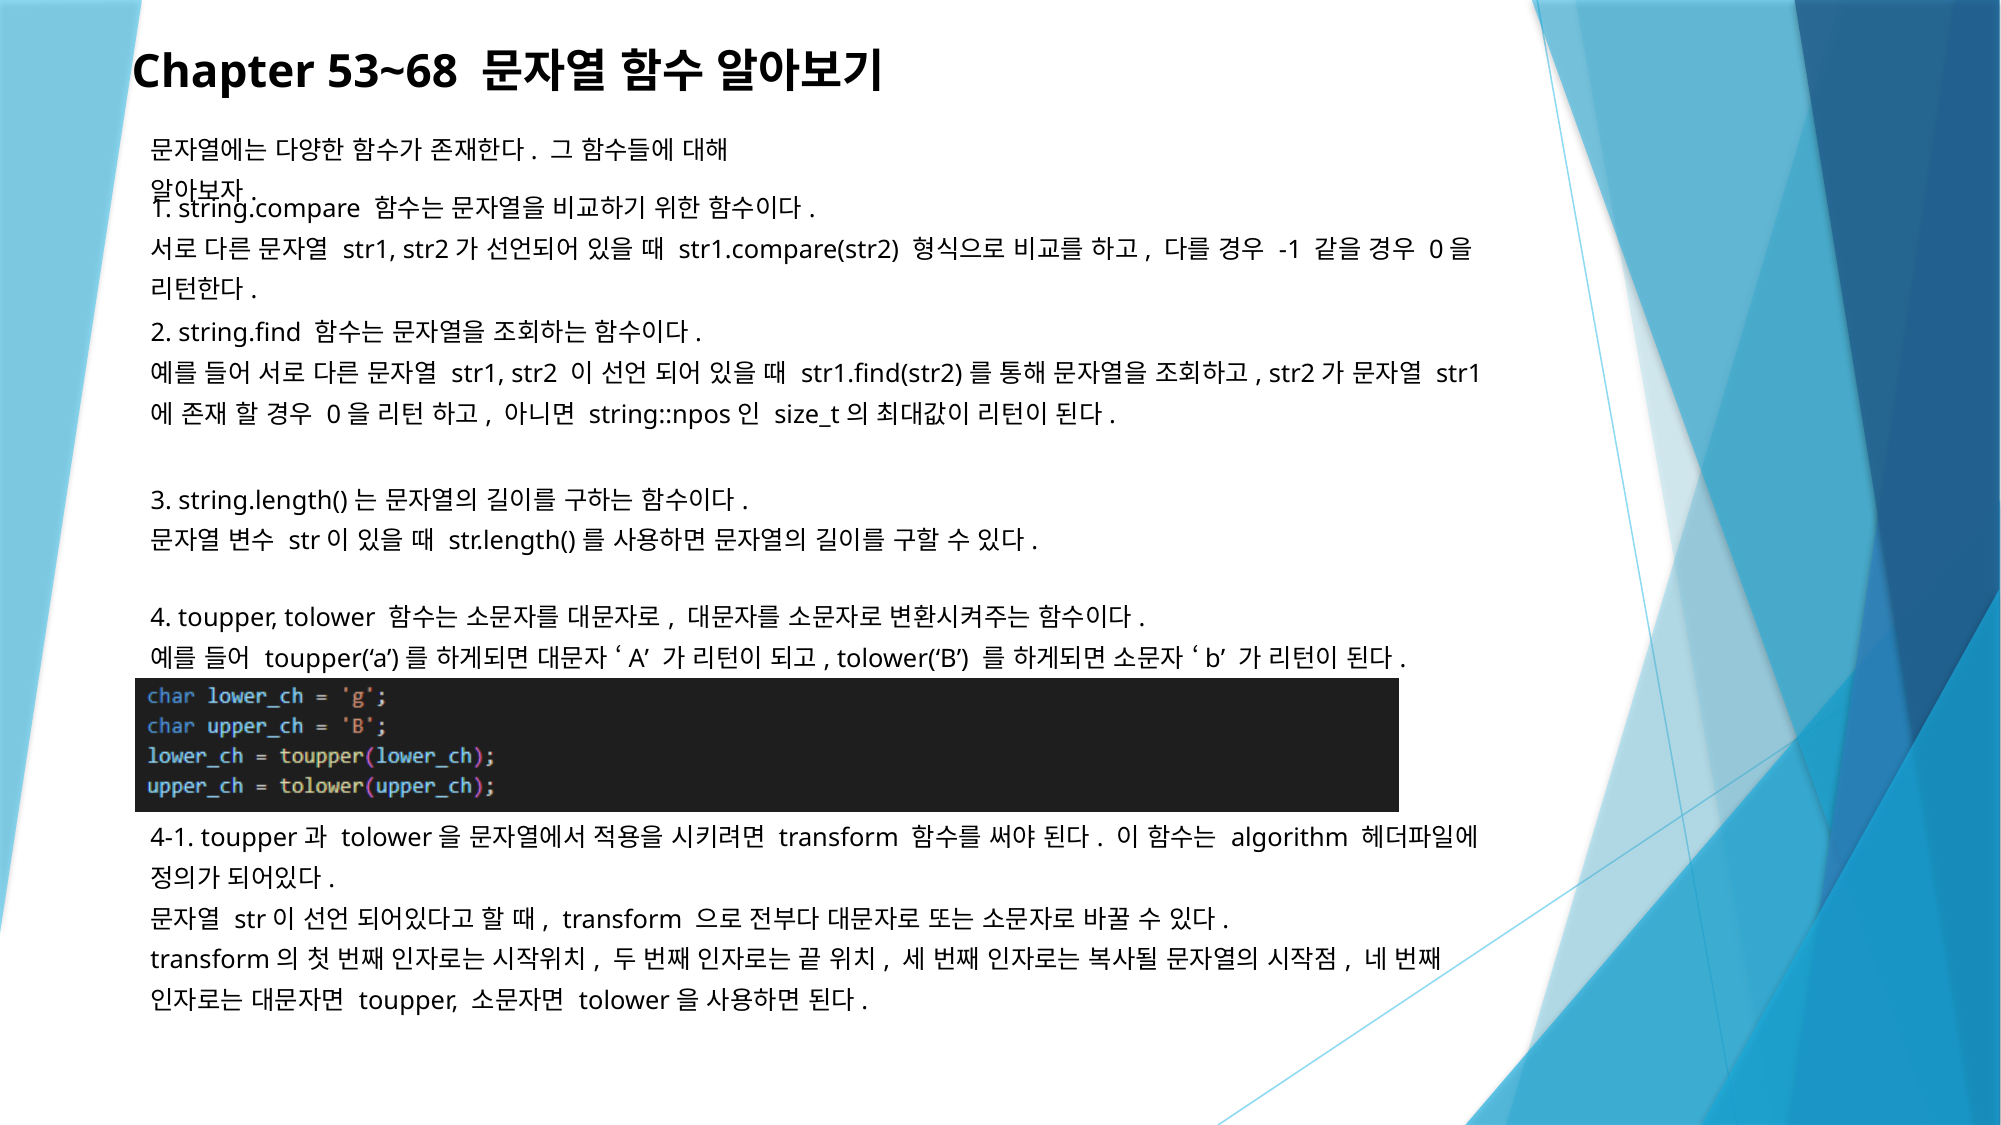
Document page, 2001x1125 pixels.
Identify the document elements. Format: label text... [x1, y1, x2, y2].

picture [135, 678, 1399, 812]
text_box 문자열에는 다양한 함수가 존재한다. 그 함수들에 대해 알아보자. [135, 116, 767, 174]
text_box 1. string.compare 함수는 문자열을 비교하기 위한 함수이다. 서로 다른 문자열 str1, str2가 선언되어 있을 때 str1.compare(str2) 형식으로 비교를 하고, 다를 경우 -1 같을 경우 0을 리턴한다. [135, 174, 1508, 281]
text_box 4. toupper, tolower 함수는 소문자를 대문자로, 대문자를 소문자로 변환시켜주는 함수이다. 예를 들어 toupper(‘a’)를 하게되면 대문자 ‘A’ 가 리턴이 되고, tolower(‘B’) 를 하게되면 소문자 ‘b’ 가 리턴이 된다. [135, 583, 1540, 687]
text_box 2. string.find 함수는 문자열을 조회하는 함수이다. 예를 들어 서로 다른 문자열 str1, str2 이 선언 되어 있을 때 str1.find(str2)를 통해 문자열을 조회하고, str2가 문자열 str1에 존재 할 경우 0을 리턴 하고, 아니면 string::npos인 size_t의 최대값이 리턴이 된다. [135, 298, 1508, 449]
text_box 4-1. toupper과 tolower을 문자열에서 적용을 시키려면 transform 함수를 써야 된다. 이 함수는 algorithm 헤더파일에 정의가 되어있다. 문자열 str이 선언 되어있다고 할 때, transform 으로 전부다 대문자로 또는 소문자로 바꿀 수 있다. transform의 첫 번째 인자로는 시작위치, 두 번째 인자로는 끝 위치, 세 번째 인자로는 복사될 문자열의 시작점, 네 번째 인자로는 대문자면 toupper, 소문자면 tolower을 사용하면 된다. [135, 803, 1540, 989]
text_box Chapter 53~68 문자열 함수 알아보기 [53, 9, 964, 128]
text_box 3. string.length()는 문자열의 길이를 구하는 함수이다. 문자열 변수 str이 있을 때 str.length()를 사용하면 문자열의 길이를 구할 수 있다. [135, 466, 1508, 569]
